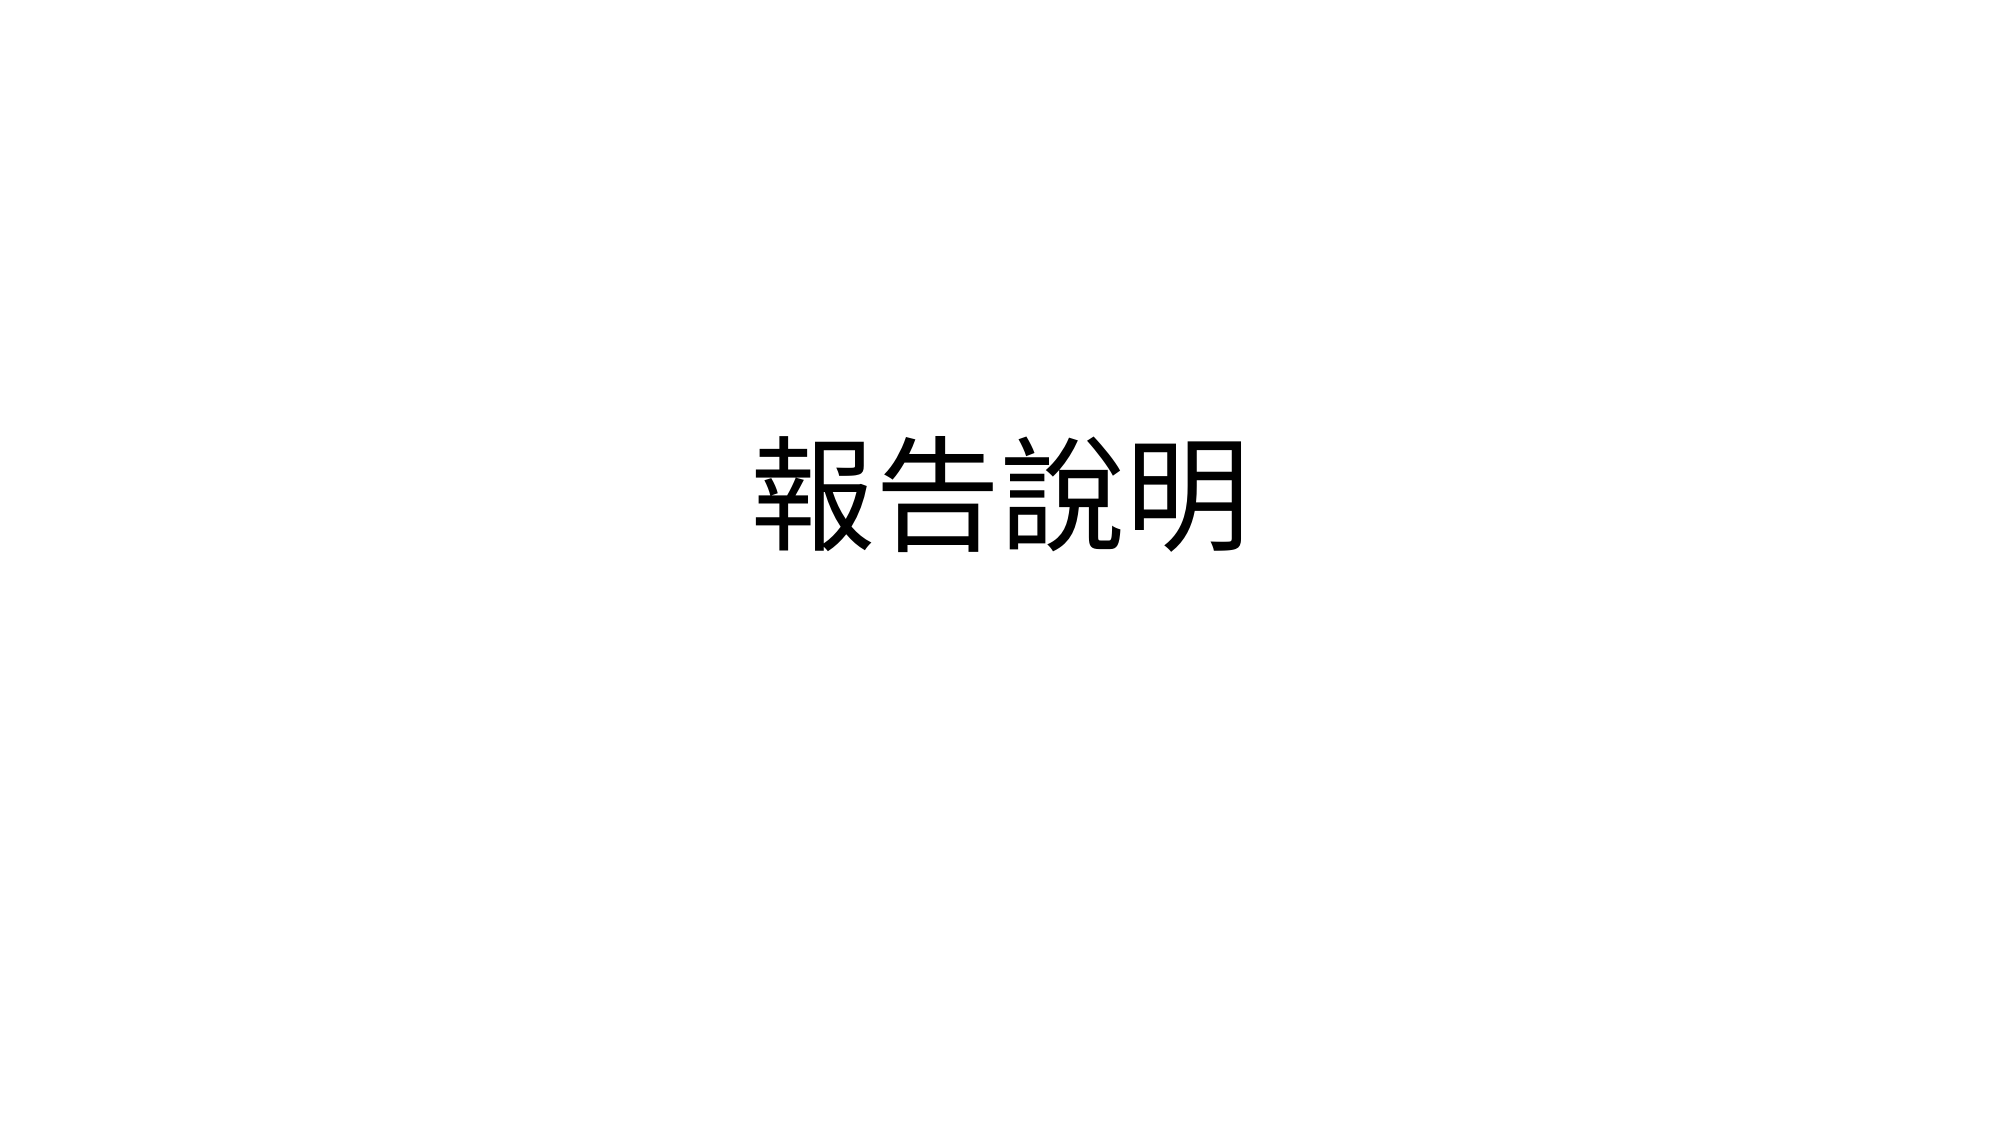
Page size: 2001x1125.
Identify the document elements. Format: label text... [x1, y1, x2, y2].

title 報告說明 [249, 184, 1750, 576]
